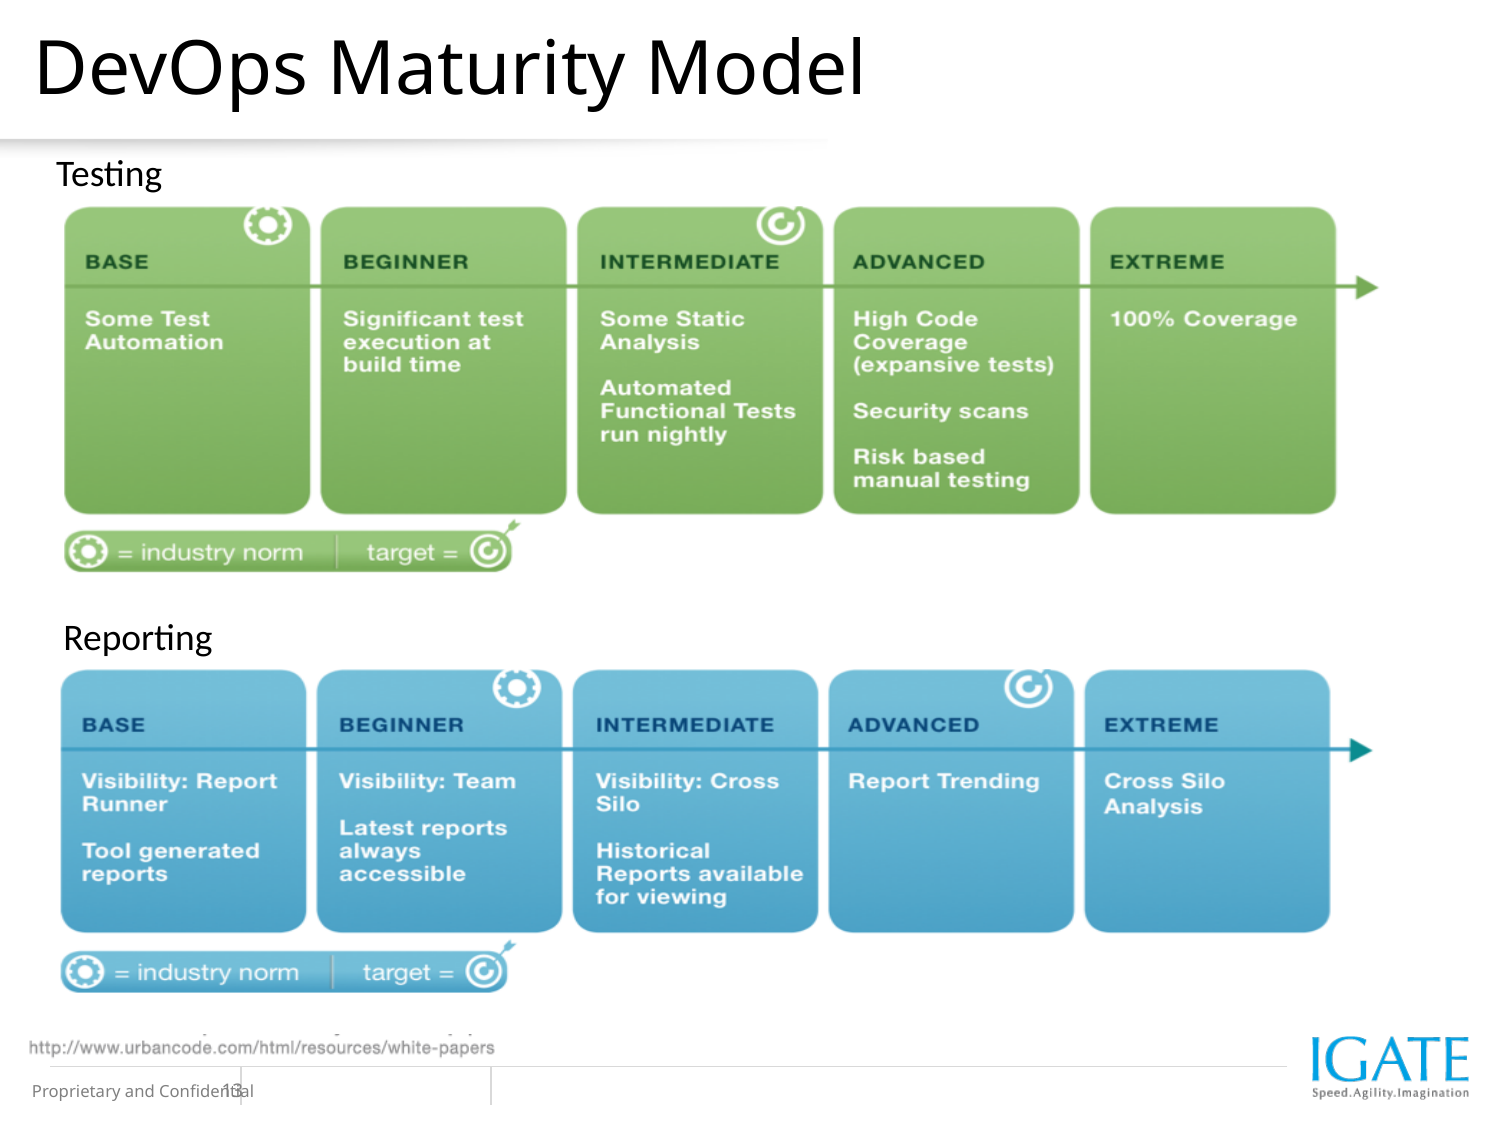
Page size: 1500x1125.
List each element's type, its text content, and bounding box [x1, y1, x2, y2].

picture [48, 658, 1381, 999]
title DevOps Maturity Model [19, 11, 1313, 130]
picture [1304, 1028, 1475, 1105]
picture [0, 112, 919, 174]
text_box Testing [41, 141, 462, 202]
picture [22, 1034, 504, 1064]
picture [63, 199, 1386, 576]
text_box Reporting [48, 605, 470, 657]
